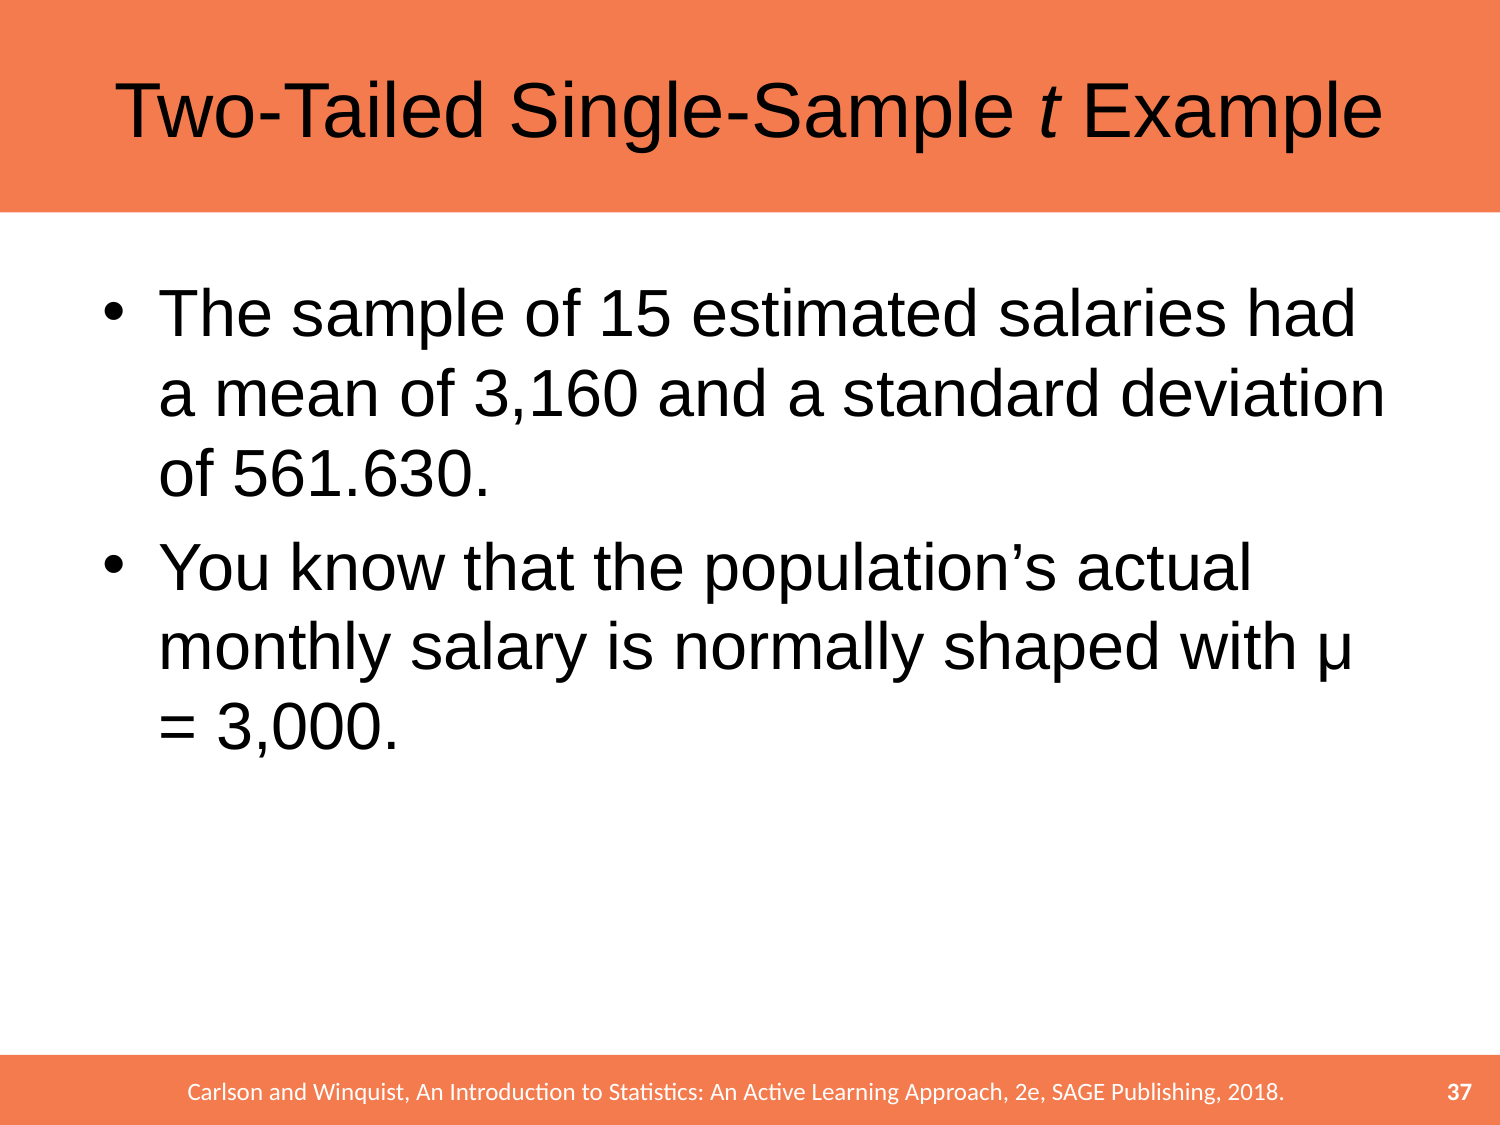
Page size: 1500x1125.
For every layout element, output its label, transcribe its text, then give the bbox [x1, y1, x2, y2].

title Two-Tailed Single-Sample t Example [12, 18, 1488, 194]
list The sample of 15 estimated salaries had a mean of 3,160 and a standard deviation of 561.630. You know that the population’s actual monthly salary is normally shaped with μ = 3,000. [87, 262, 1425, 1005]
slide_number 37 [1387, 1060, 1488, 1120]
footer Carlson and Winquist, An Introduction to Statistics: An Active Learning Approach, 2e, SAGE Publishing, 2018. [150, 1060, 1325, 1121]
